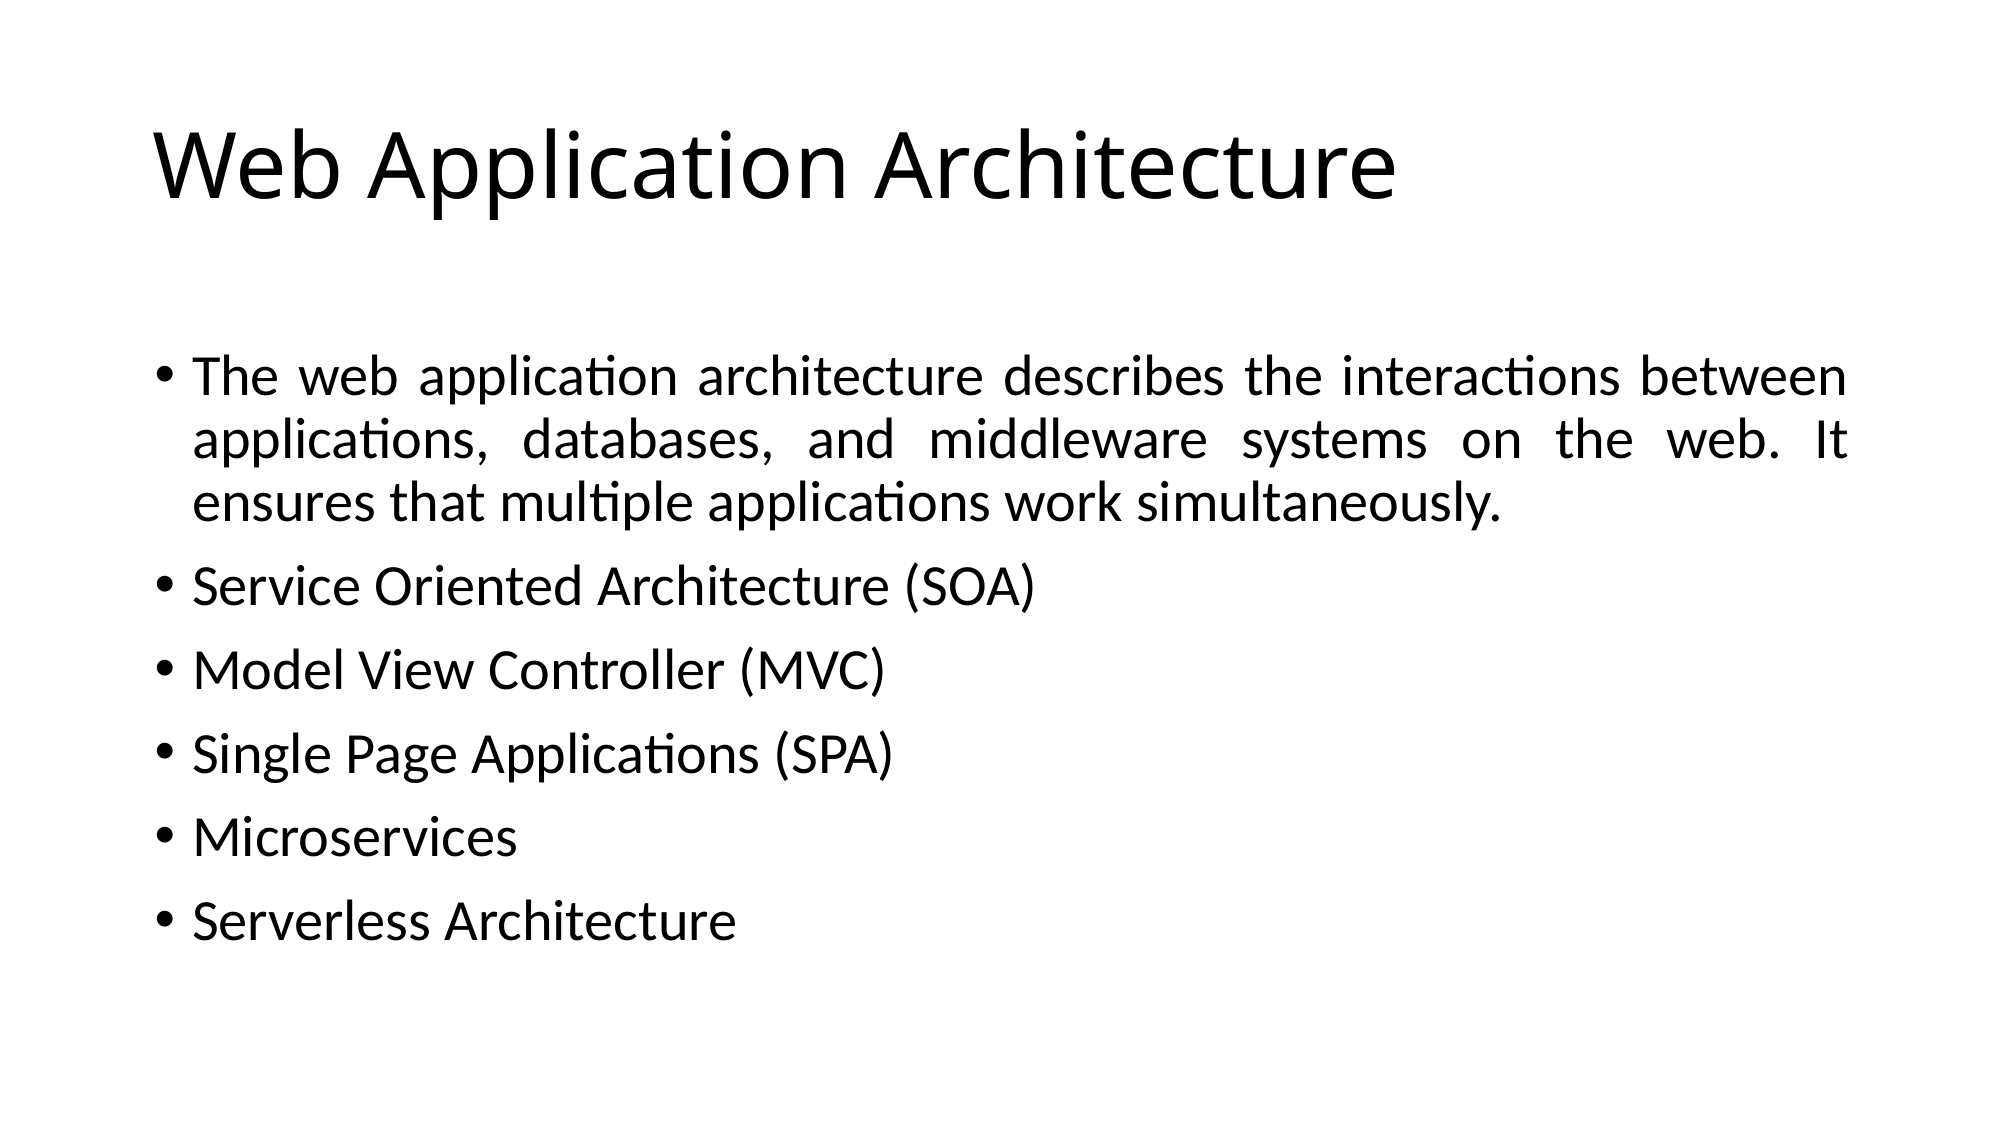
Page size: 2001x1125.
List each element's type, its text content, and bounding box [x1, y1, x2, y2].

list The web application architecture describes the interactions between applications, databases, and middleware systems on the web. It ensures that multiple applications work simultaneously. Service Oriented Architecture (SOA) Model View Controller (MVC) Single Page Applications (SPA) Microservices Serverless Architecture [139, 282, 1865, 996]
title Web Application Architecture [137, 59, 1863, 278]
